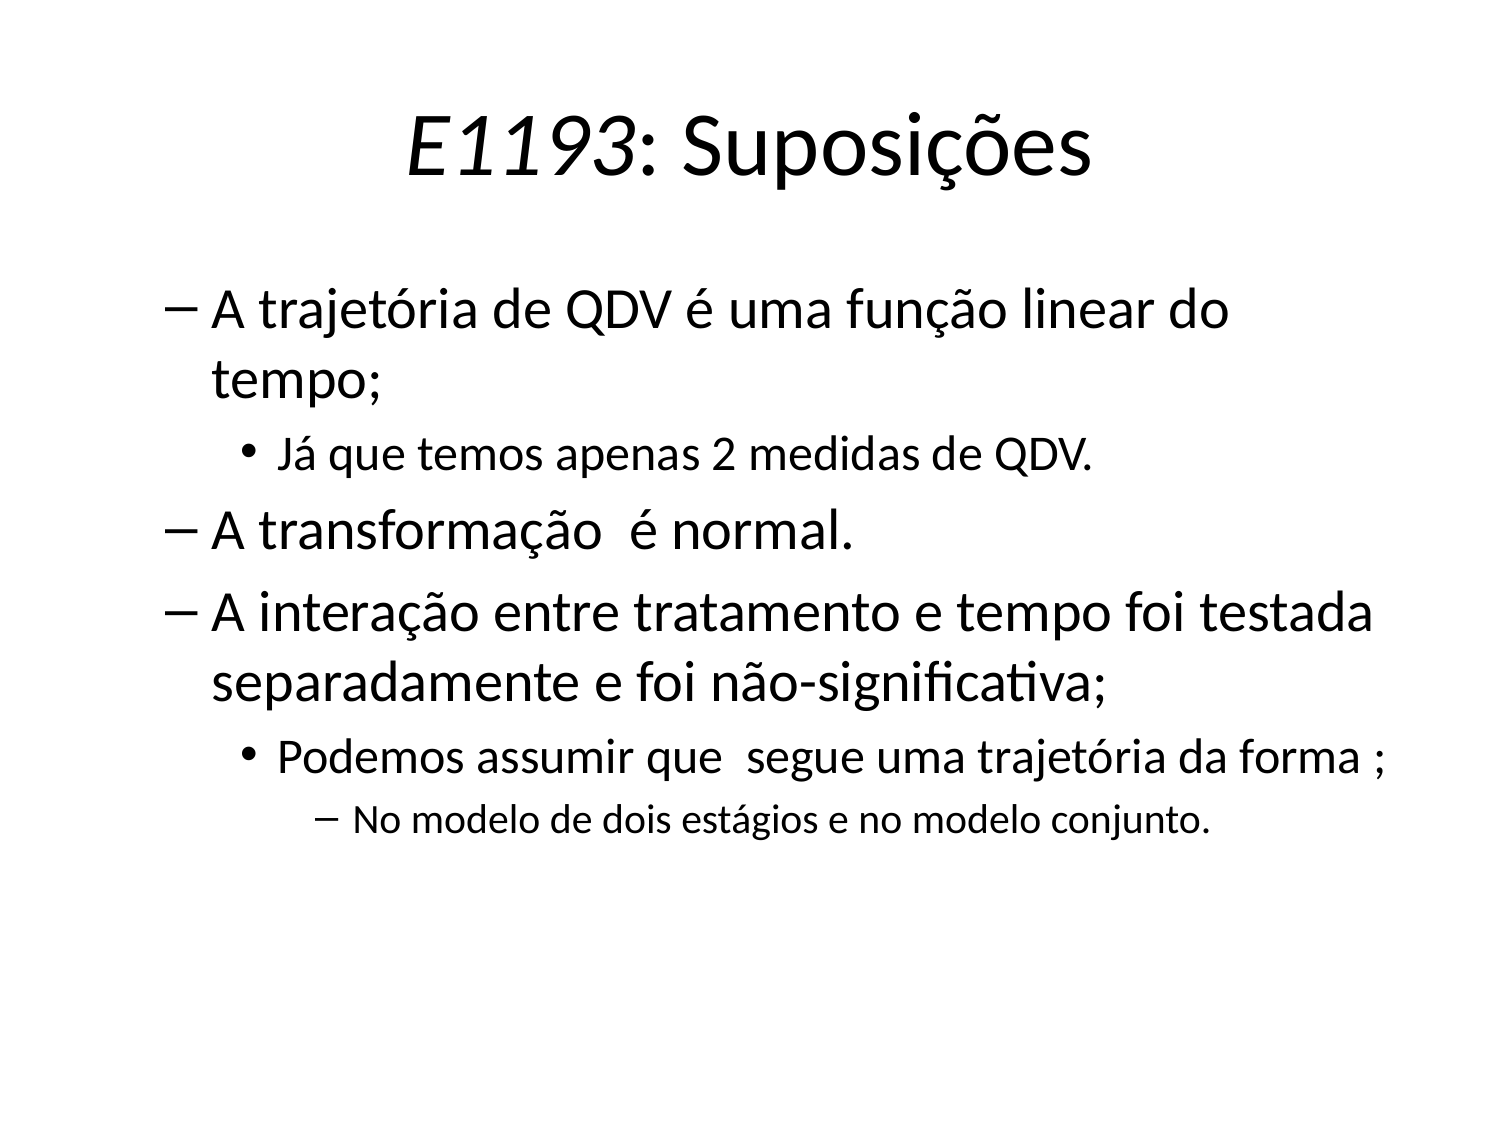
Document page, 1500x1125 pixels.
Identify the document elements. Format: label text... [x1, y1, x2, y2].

title E1193: Suposições [75, 45, 1425, 233]
